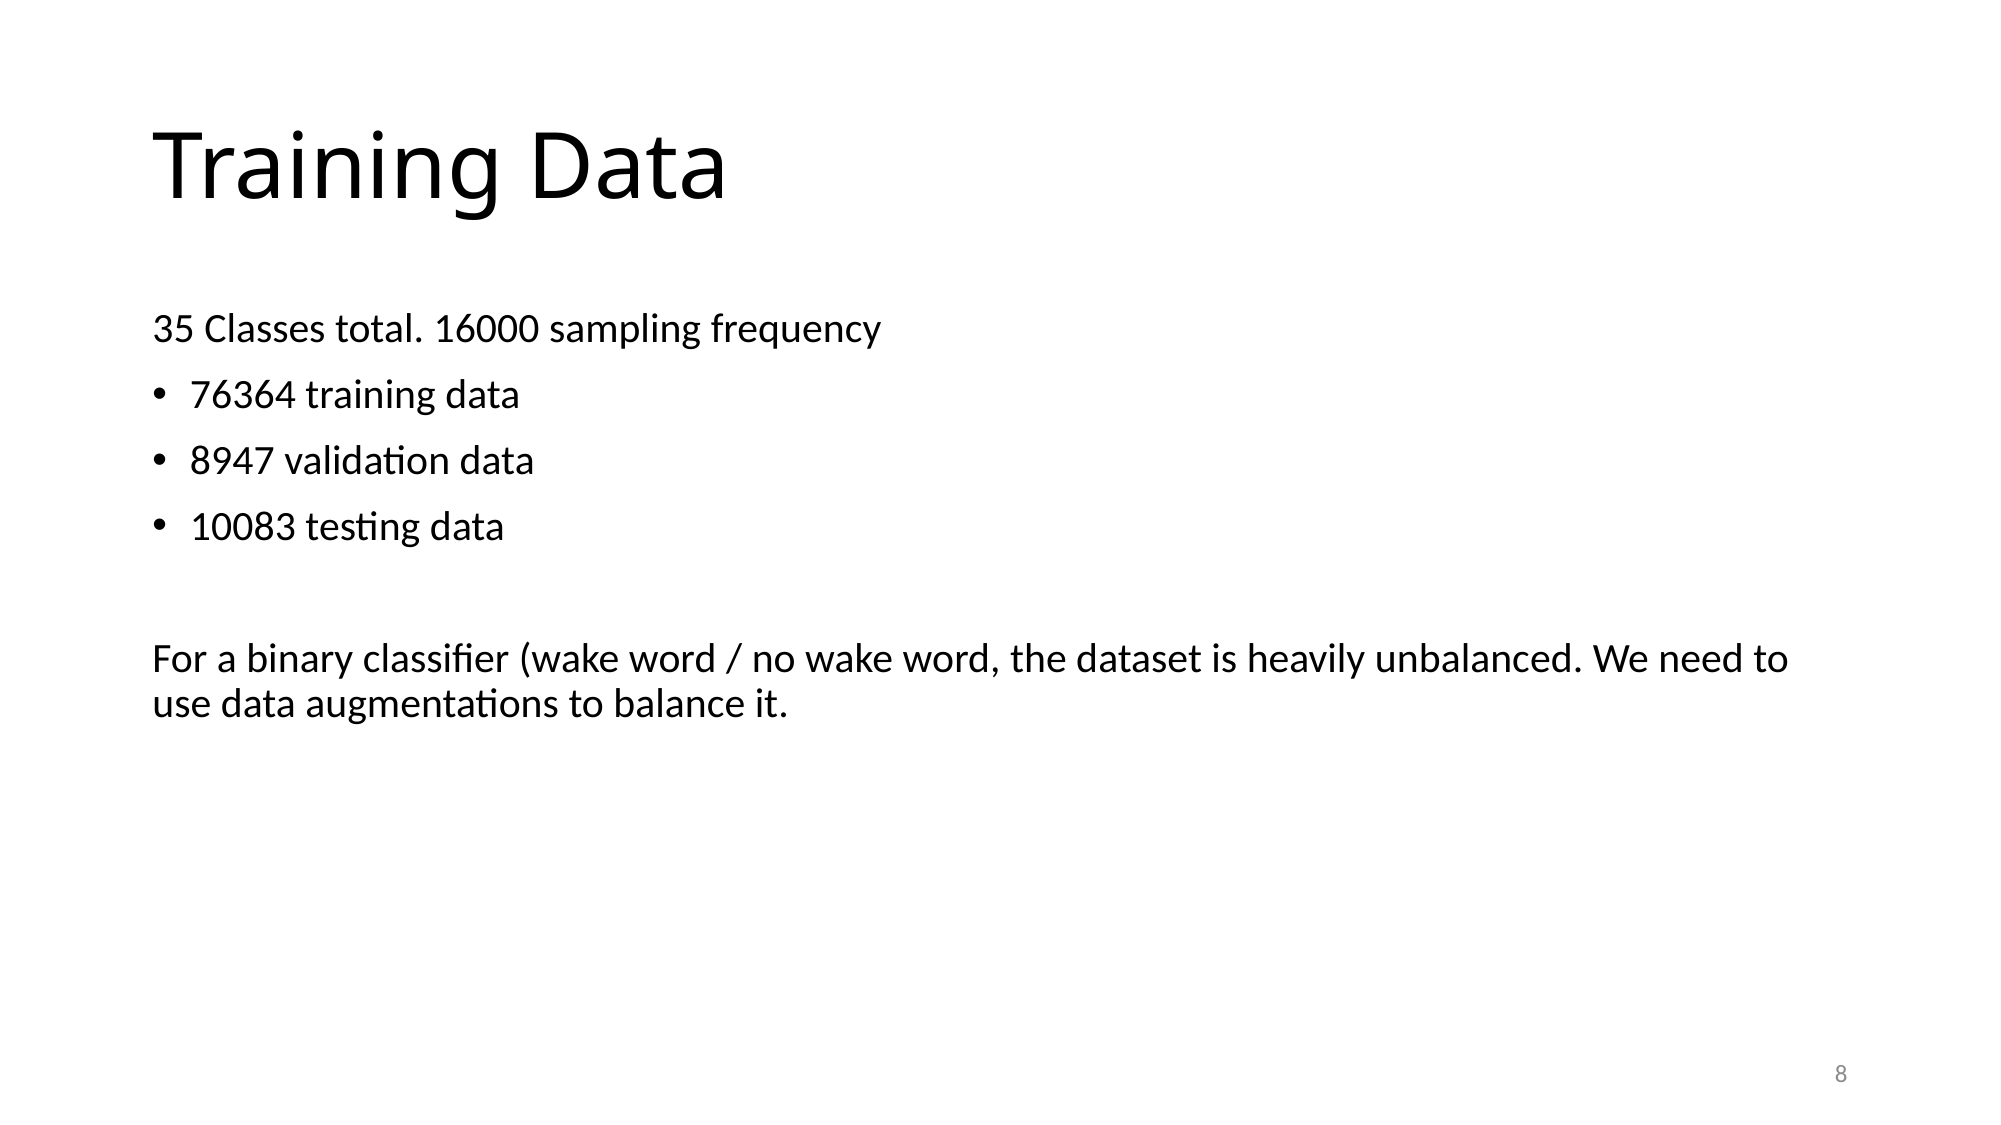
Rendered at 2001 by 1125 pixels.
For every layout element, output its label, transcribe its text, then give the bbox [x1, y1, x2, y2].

slide_number 8 [1412, 1042, 1863, 1103]
list 35 Classes total. 16000 sampling frequency 76364 training data 8947 validation data 10083 testing data For a binary classifier (wake word / no wake word, the dataset is heavily unbalanced. We need to use data augmentations to balance it. [137, 299, 1863, 1014]
title Training Data [137, 59, 1863, 278]
